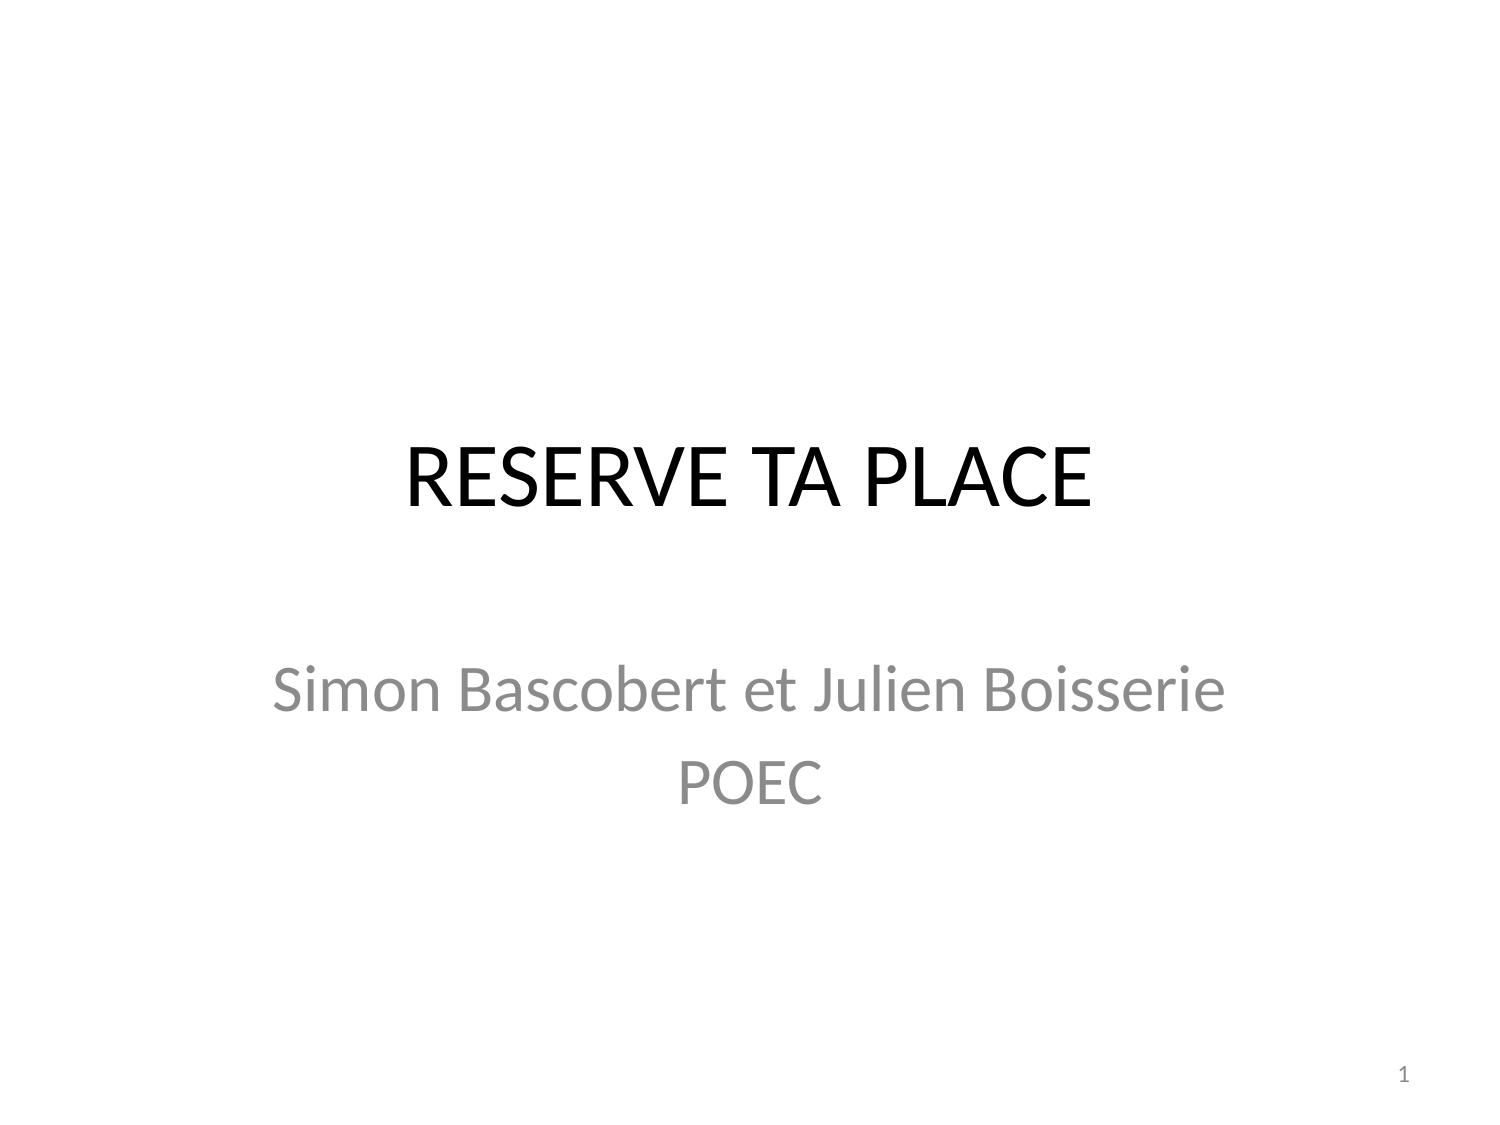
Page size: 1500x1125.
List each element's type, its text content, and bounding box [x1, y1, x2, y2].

title RESERVE TA PLACE [112, 349, 1388, 591]
subtitle Simon Bascobert et Julien Boisserie POEC [225, 637, 1275, 925]
slide_number 1 [1074, 1042, 1425, 1103]
